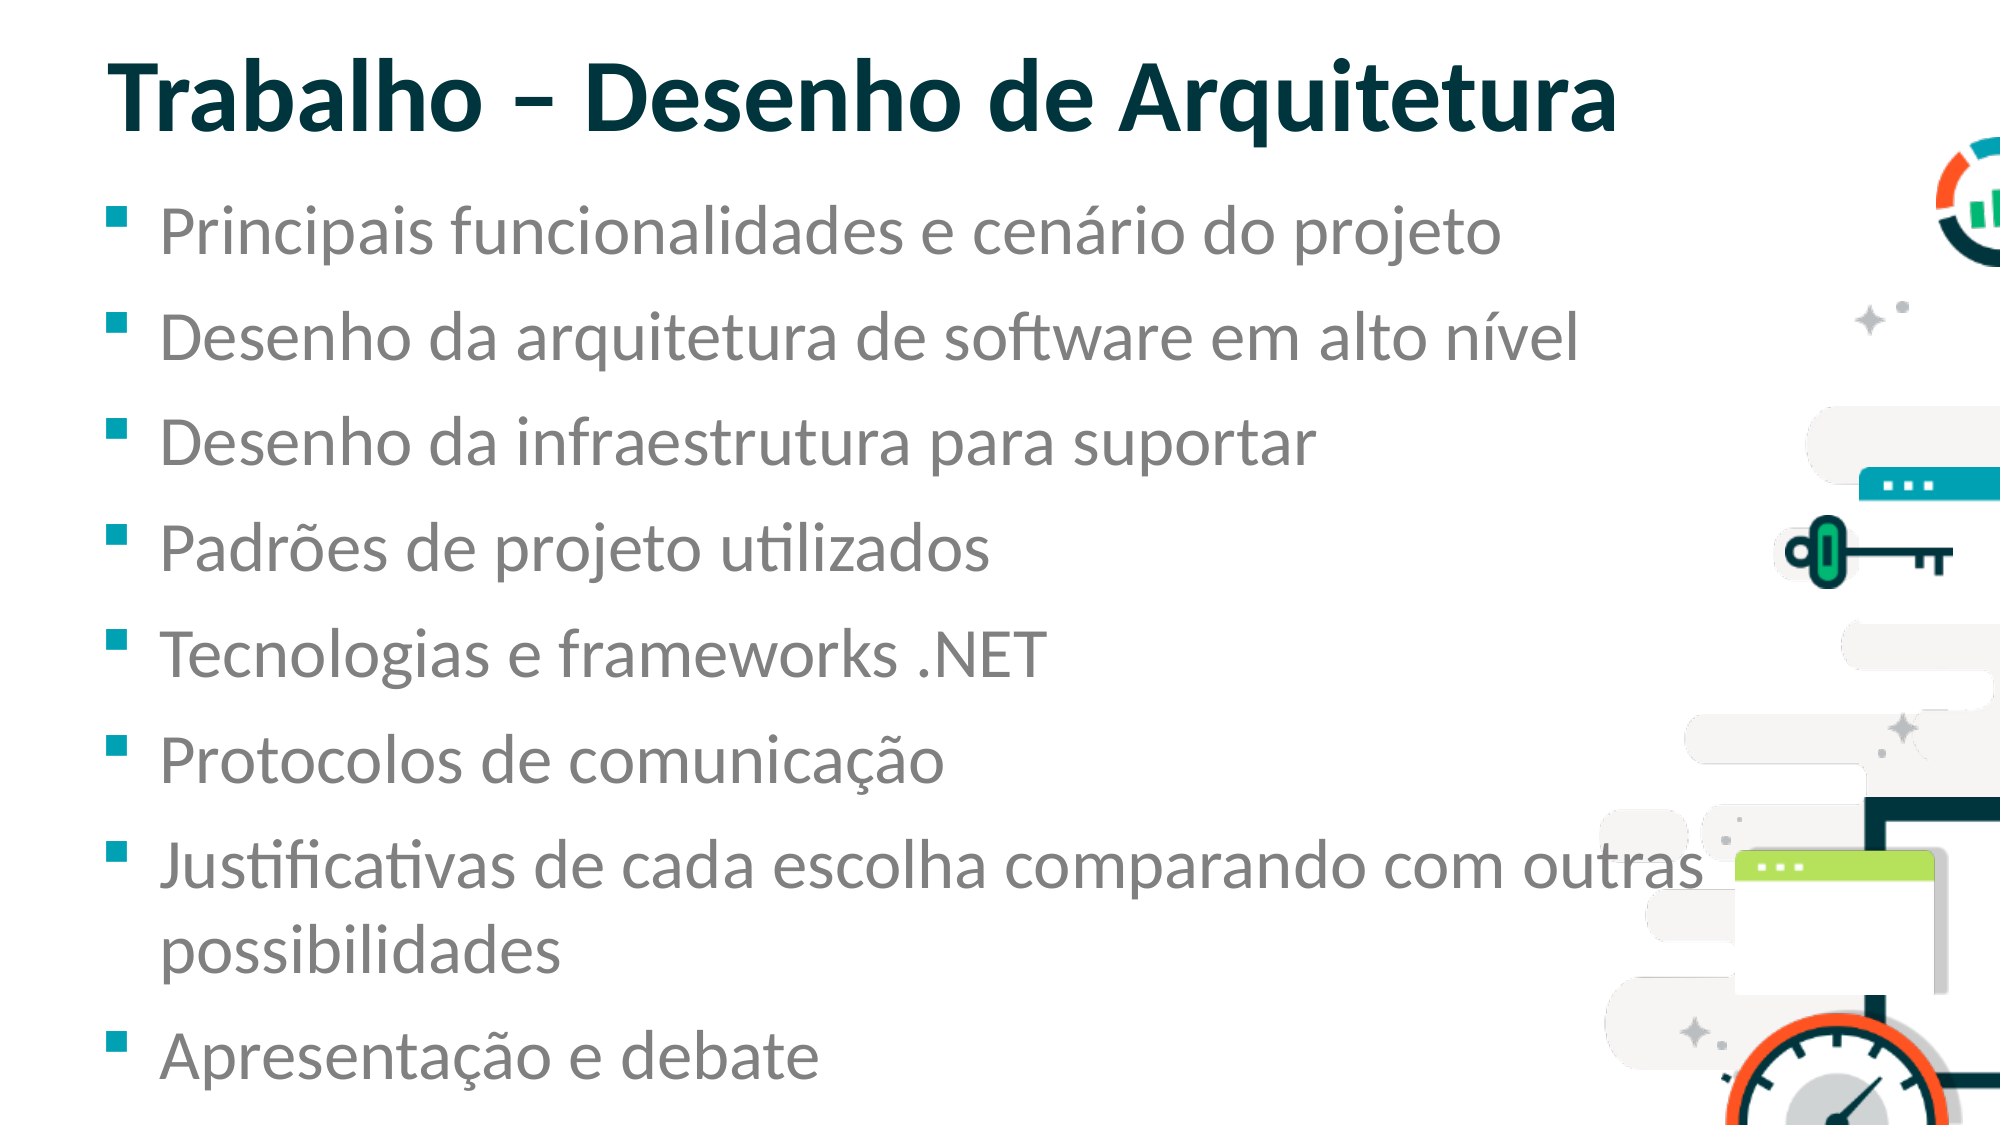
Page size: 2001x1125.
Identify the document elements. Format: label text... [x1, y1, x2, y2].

title Trabalho – Desenho de Arquitetura [93, 0, 1736, 197]
picture [1896, 301, 1909, 313]
picture [1854, 304, 1886, 336]
picture [1936, 137, 2000, 267]
subtitle Principais funcionalidades e cenário do projeto Desenho da arquitetura de software em alto nível Desenho da infraestrutura para suportar Padrões de projeto utilizados Tecnologias e frameworks .NET Protocolos de comunicação Justificativas de cada escolha comparando com outras possibilidades Apresentação e debate [85, 186, 1723, 1091]
picture [1721, 406, 2000, 1125]
